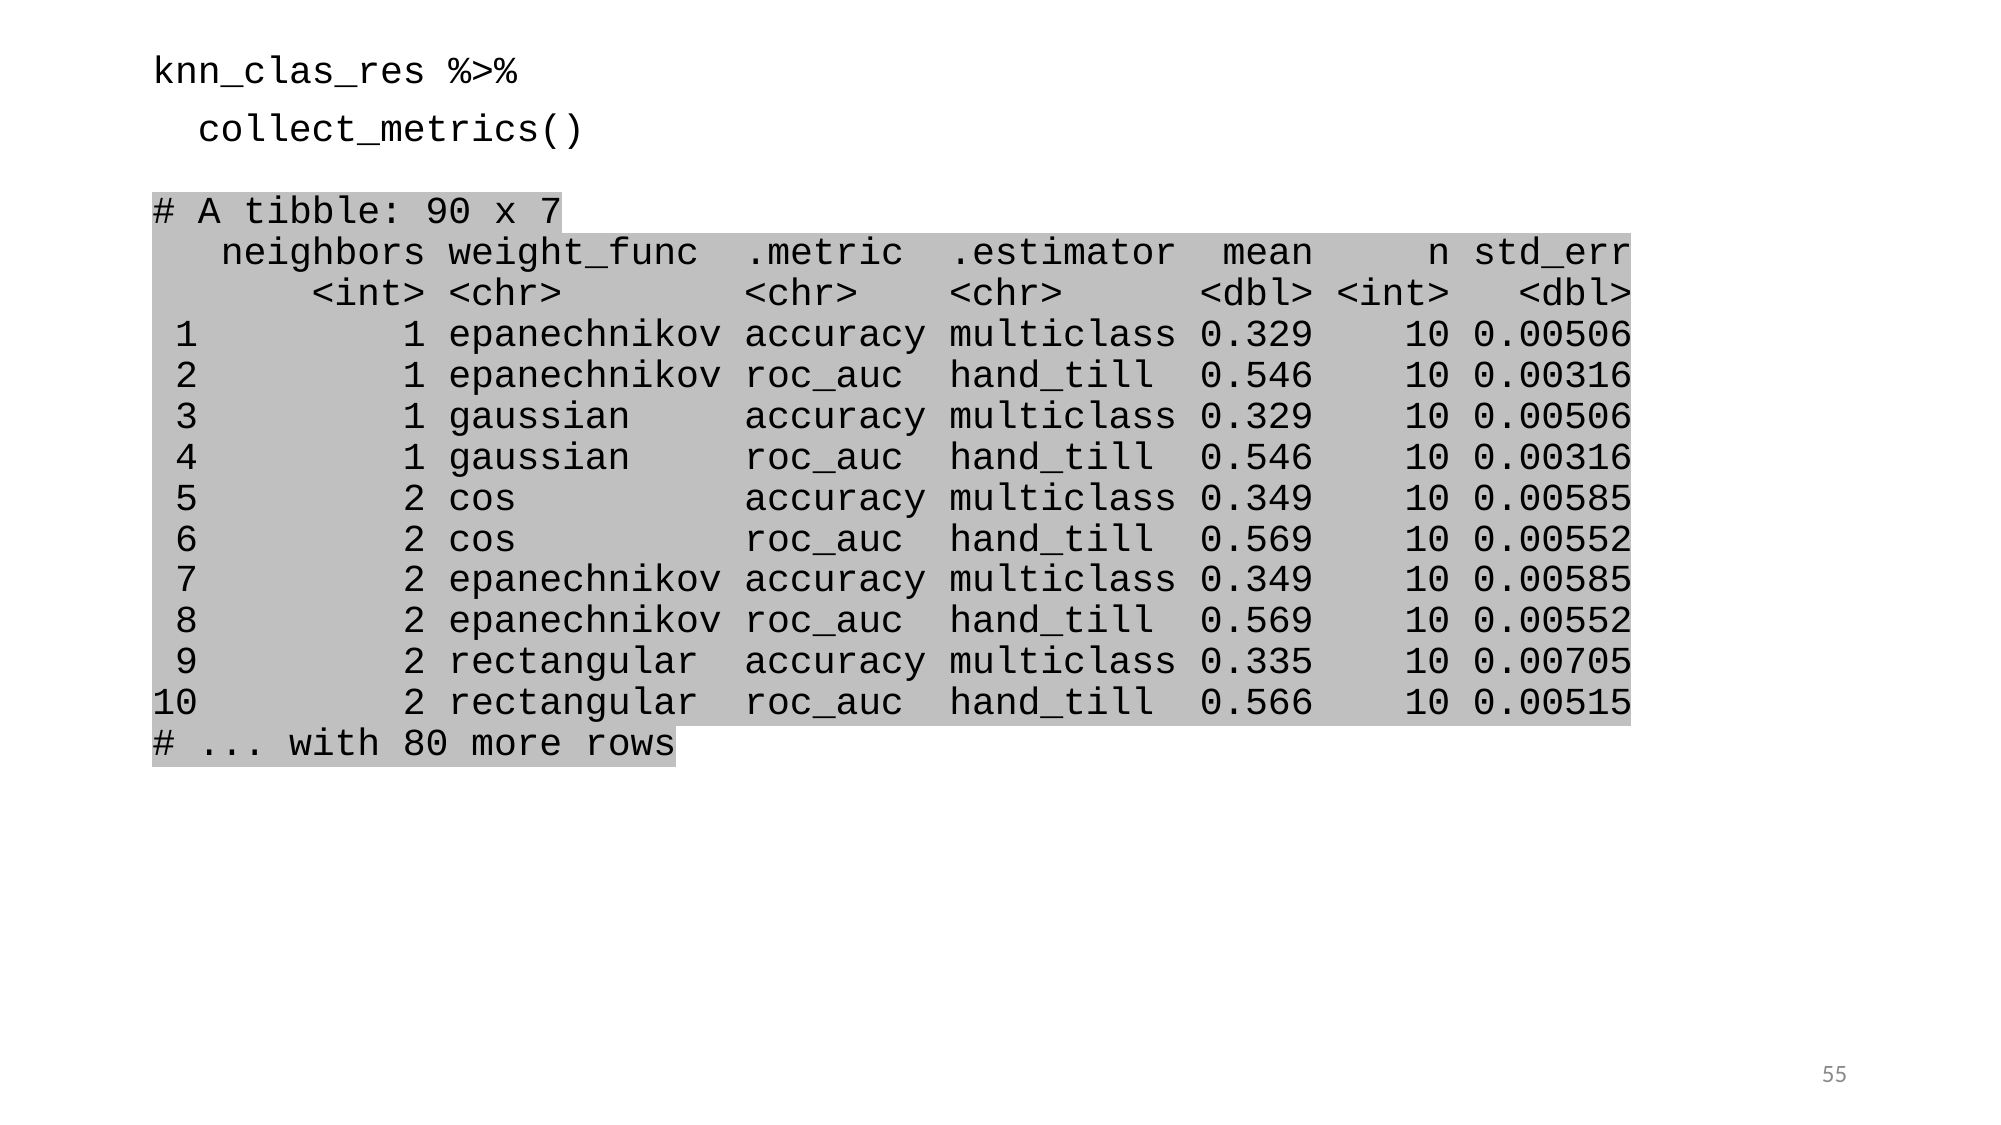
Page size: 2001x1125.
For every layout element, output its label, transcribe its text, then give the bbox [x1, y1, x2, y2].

list knn_clas_res %>% collect_metrics() # A tibble: 90 x 7 neighbors weight_func .metric .estimator mean n std_err <int> <chr> <chr> <chr> <dbl> <int> <dbl> 1 1 epanechnikov accuracy multiclass 0.329 10 0.00506 2 1 epanechnikov roc_auc hand_till 0.546 10 0.00316 3 1 gaussian accuracy multiclass 0.329 10 0.00506 4 1 gaussian roc_auc hand_till 0.546 10 0.00316 5 2 cos accuracy multiclass 0.349 10 0.00585 6 2 cos roc_auc hand_till 0.569 10 0.00552 7 2 epanechnikov accuracy multiclass 0.349 10 0.00585 8 2 epanechnikov roc_auc hand_till 0.569 10 0.00552 9 2 rectangular accuracy multiclass 0.335 10 0.00705 10 2 rectangular roc_auc hand_till 0.566 10 0.00515 # ... with 80 more rows [137, 43, 1863, 1073]
slide_number 55 [1412, 1042, 1863, 1103]
